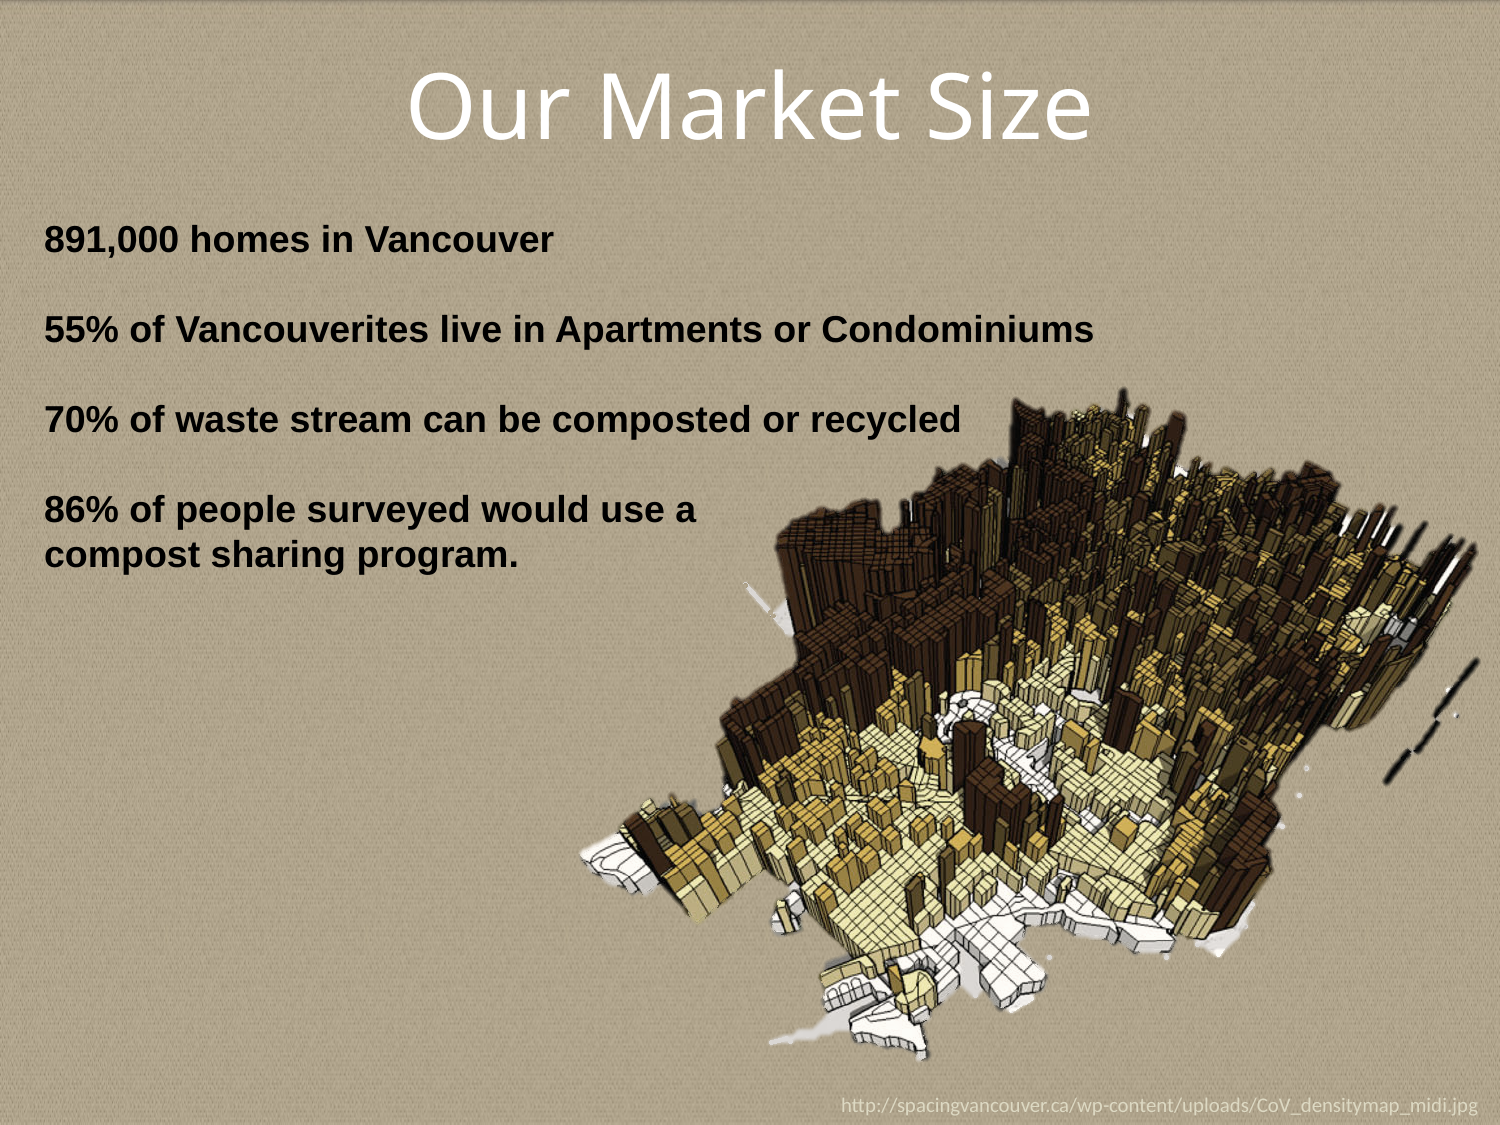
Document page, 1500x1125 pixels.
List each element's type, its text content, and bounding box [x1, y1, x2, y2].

title Our Market Size [75, 8, 1425, 197]
picture [0, 0, 1500, 1125]
text_box http://spacingvancouver.ca/wp-content/uploads/CoV_densitymap_midi.jpg [826, 1083, 1494, 1124]
text_box 891,000 homes in Vancouver 55% of Vancouverites live in Apartments or Condominiums 70% of waste stream can be composted or recycled 86% of people surveyed would use a compost sharing program. [29, 208, 1329, 718]
